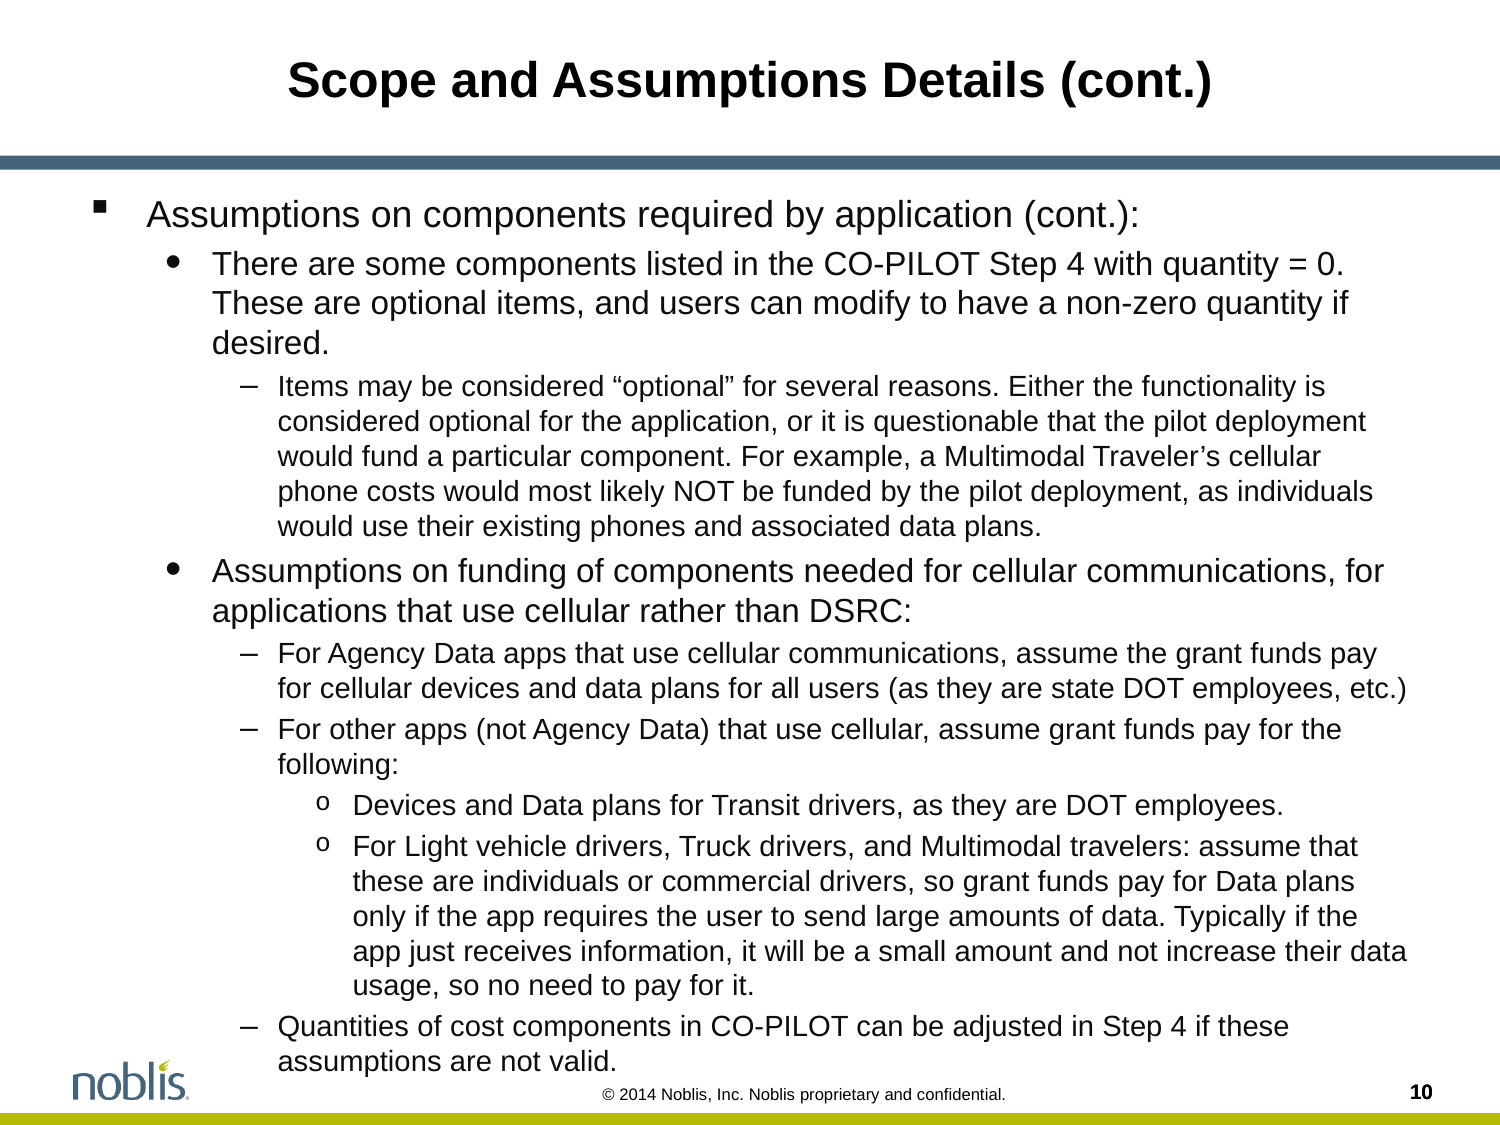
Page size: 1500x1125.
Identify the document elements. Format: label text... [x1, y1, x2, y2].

picture [73, 1059, 189, 1100]
list Assumptions on components required by application (cont.): There are some components listed in the CO-PILOT Step 4 with quantity = 0. These are optional items, and users can modify to have a non-zero quantity if desired. Items may be considered “optional” for several reasons. Either the functionality is considered optional for the application, or it is questionable that the pilot deployment would fund a particular component. For example, a Multimodal Traveler’s cellular phone costs would most likely NOT be funded by the pilot deployment, as individuals would use their existing phones and associated data plans. Assumptions on funding of components needed for cellular communications, for applications that use cellular rather than DSRC: For Agency Data apps that use cellular communications, assume the grant funds pay for cellular devices and data plans for all users (as they are state DOT employees, etc.) For other apps (not Agency Data) that use cellular, assume grant funds pay for the following: Devices and Data plans for Transit drivers, as they are DOT employees. For Light vehicle drivers, Truck drivers, and Multimodal travelers: assume that these are individuals or commercial drivers, so grant funds pay for Data plans only if the app requires the user to send large amounts of data. Typically if the app just receives information, it will be a small amount and not increase their data usage, so no need to pay for it. Quantities of cost components in CO-PILOT can be adjusted in Step 4 if these assumptions are not valid. [74, 182, 1426, 1082]
title Scope and Assumptions Details (cont.) [74, 0, 1426, 156]
